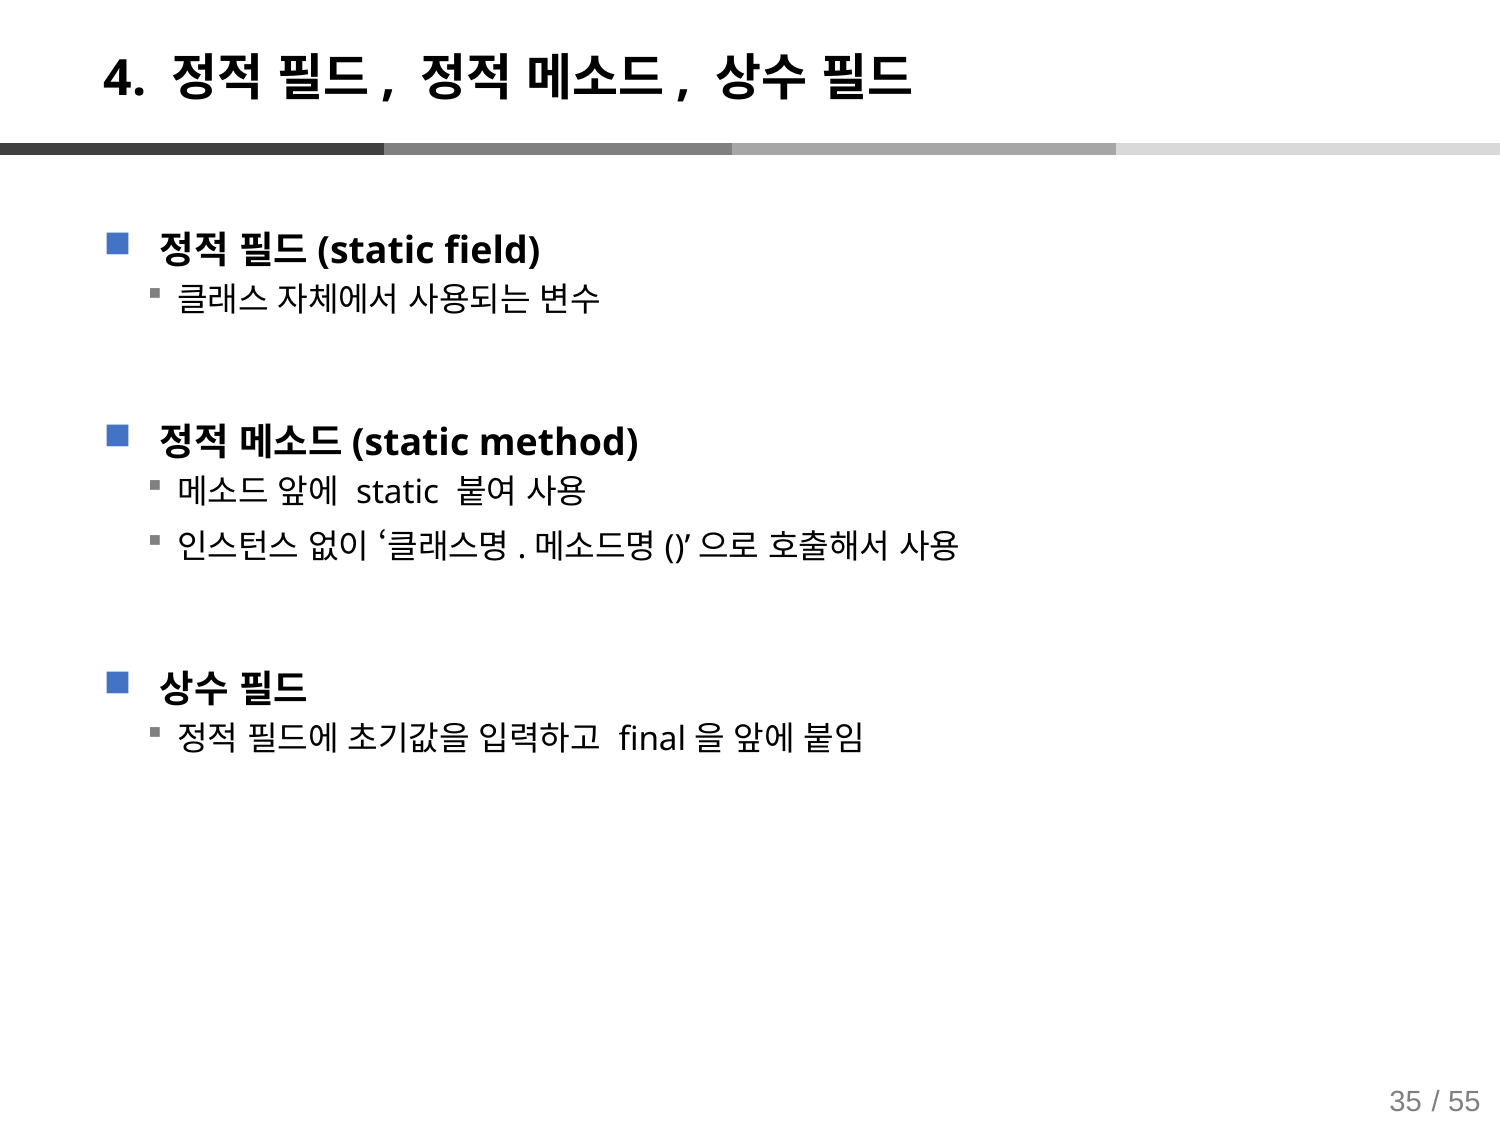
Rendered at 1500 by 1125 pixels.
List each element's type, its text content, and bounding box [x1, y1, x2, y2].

list 정적 필드(static field) 클래스 자체에서 사용되는 변수 정적 메소드(static method) 메소드 앞에 static 붙여 사용 인스턴스 없이 ‘클래스명.메소드명()’으로 호출해서 사용 상수 필드 정적 필드에 초기값을 입력하고 final을 앞에 붙임 [88, 196, 1436, 1083]
title 4. 정적 필드, 정적 메소드, 상수 필드 [88, 30, 1211, 121]
